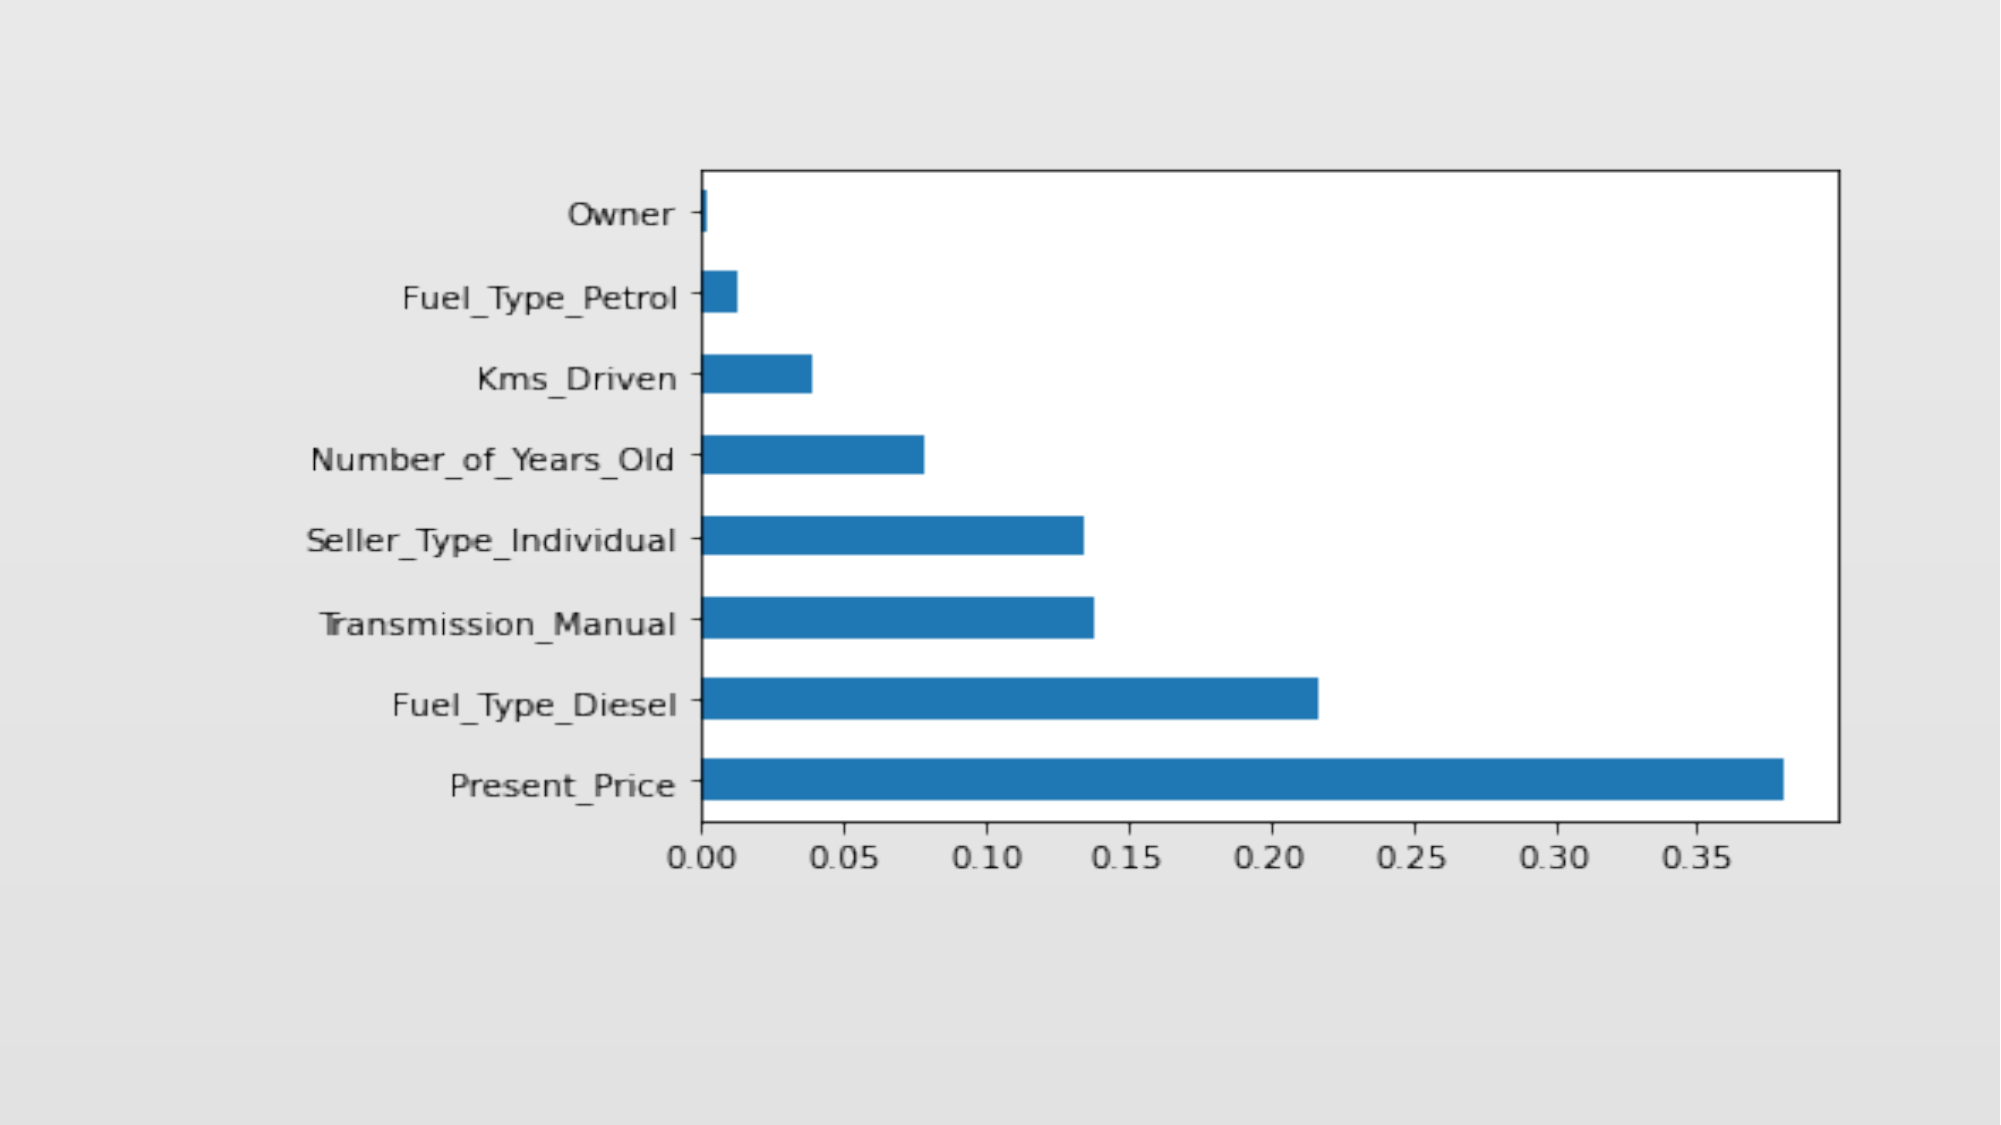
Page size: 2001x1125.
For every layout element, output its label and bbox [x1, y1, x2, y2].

list [280, 152, 1863, 894]
